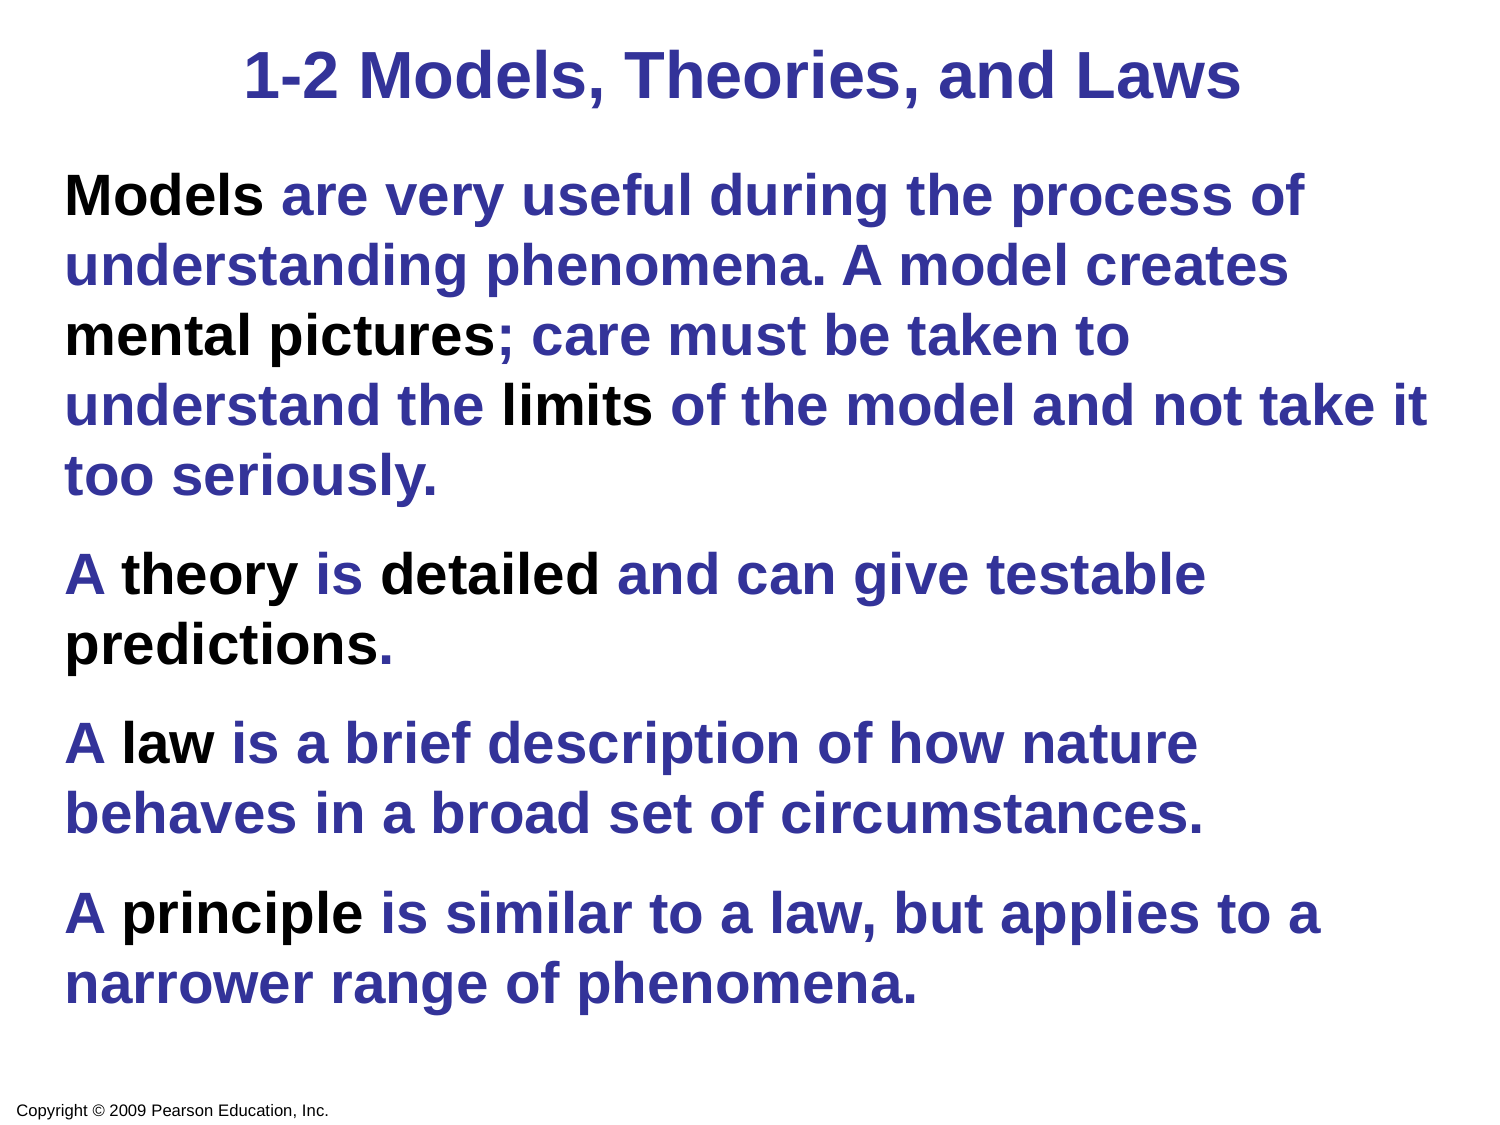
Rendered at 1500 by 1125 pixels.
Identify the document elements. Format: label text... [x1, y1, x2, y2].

slide_number Copyright © 2009 Pearson Education, Inc. [1, 1092, 635, 1125]
text_box Models are very useful during the process of understanding phenomena. A model creates mental pictures; care must be taken to understand the limits of the model and not take it too seriously. A theory is detailed and can give testable predictions. A law is a brief description of how nature behaves in a broad set of circumstances. A principle is similar to a law, but applies to a narrower range of phenomena. [49, 149, 1463, 1023]
text_box 1-2 Models, Theories, and Laws [37, 24, 1450, 120]
